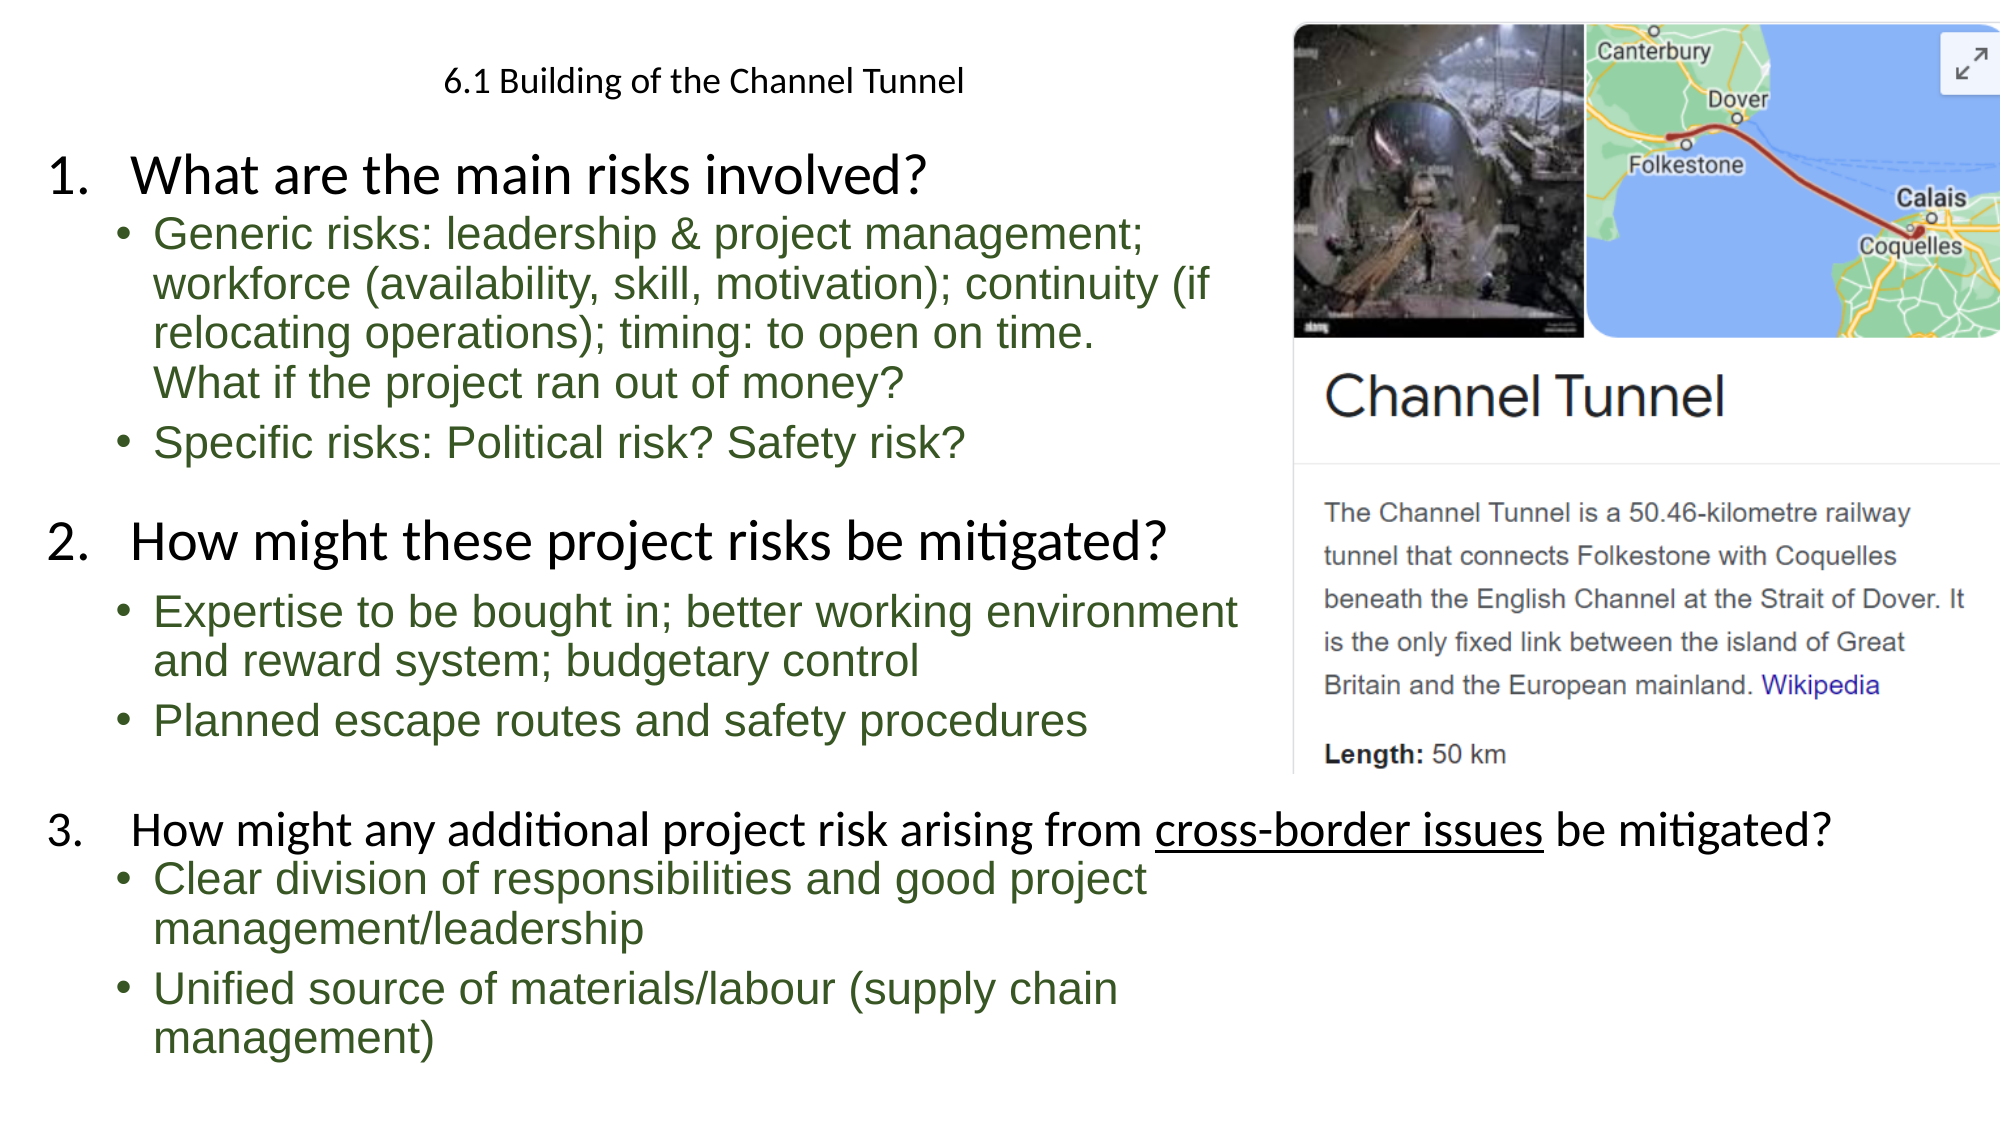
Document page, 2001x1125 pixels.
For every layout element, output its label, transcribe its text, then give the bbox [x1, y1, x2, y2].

text_box What are the main risks involved? How might these project risks be mitigated? How might any additional project risk arising from cross-border issues be mitigated? [0, 0, 2000, 1072]
text_box Generic risks: leadership & project management; workforce (availability, skill, motivation); continuity (if relocating operations); timing: to open on time. What if the project ran out of money? Specific risks: Political risk? Safety risk? Expertise to be bought in; better working environment and reward system; budgetary control Planned escape routes and safety procedures Clear division of responsibilities and good project management/leadership Unified source of materials/labour (supply chain management) [25, 99, 1282, 1125]
picture [1272, 1, 2000, 774]
